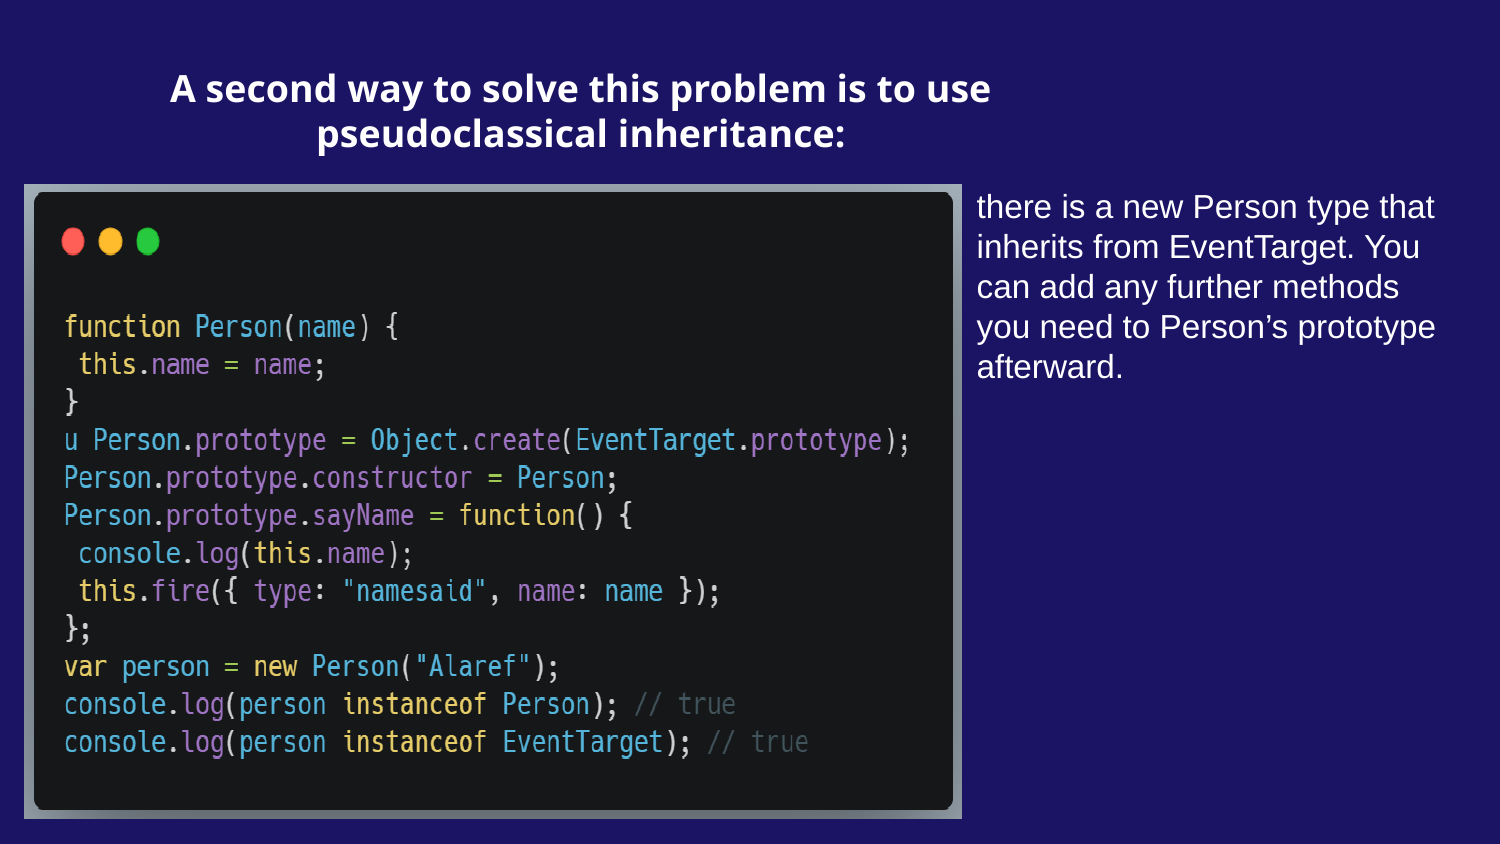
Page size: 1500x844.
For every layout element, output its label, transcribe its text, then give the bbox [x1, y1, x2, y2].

picture [24, 184, 962, 819]
text_box there is a new Person type that inherits from EventTarget. You can add any further methods you need to Person’s prototype afterward. [961, 170, 1454, 401]
title A second way to solve this problem is to use pseudoclassical inheritance: [40, 50, 1122, 160]
